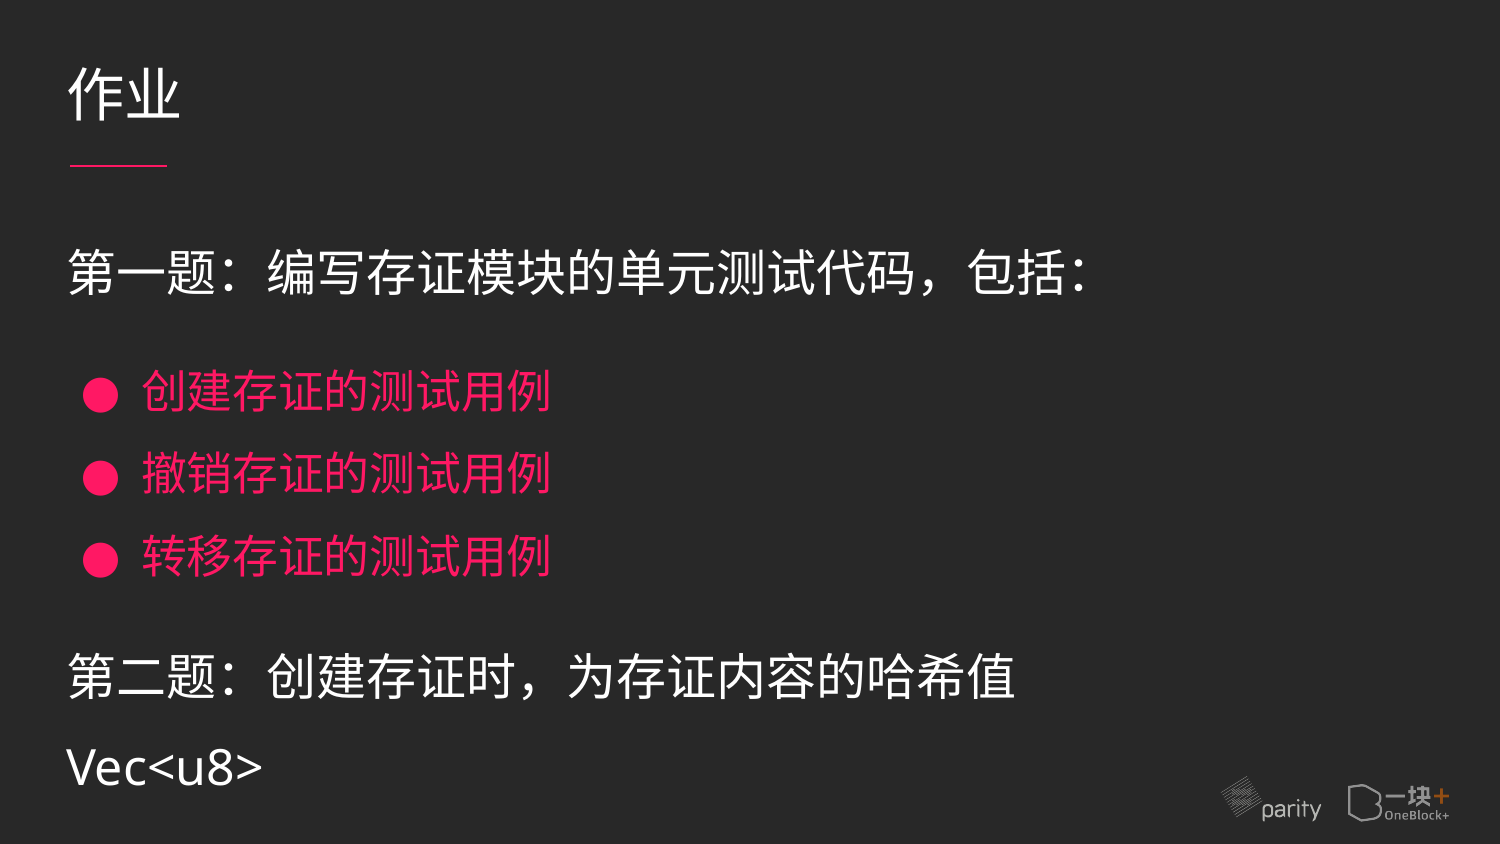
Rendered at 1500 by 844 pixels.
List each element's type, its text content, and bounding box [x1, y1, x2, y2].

title 作业 [51, 43, 1449, 138]
picture [1348, 784, 1449, 822]
list 第一题：编写存证模块的单元测试代码，包括： 创建存证的测试用例 撤销存证的测试用例 转移存证的测试用例 第二题：创建存证时，为存证内容的哈希值 Vec<u8> 设置长度上限，超过限制时返回错误 并编写测试用例 [51, 196, 1252, 758]
